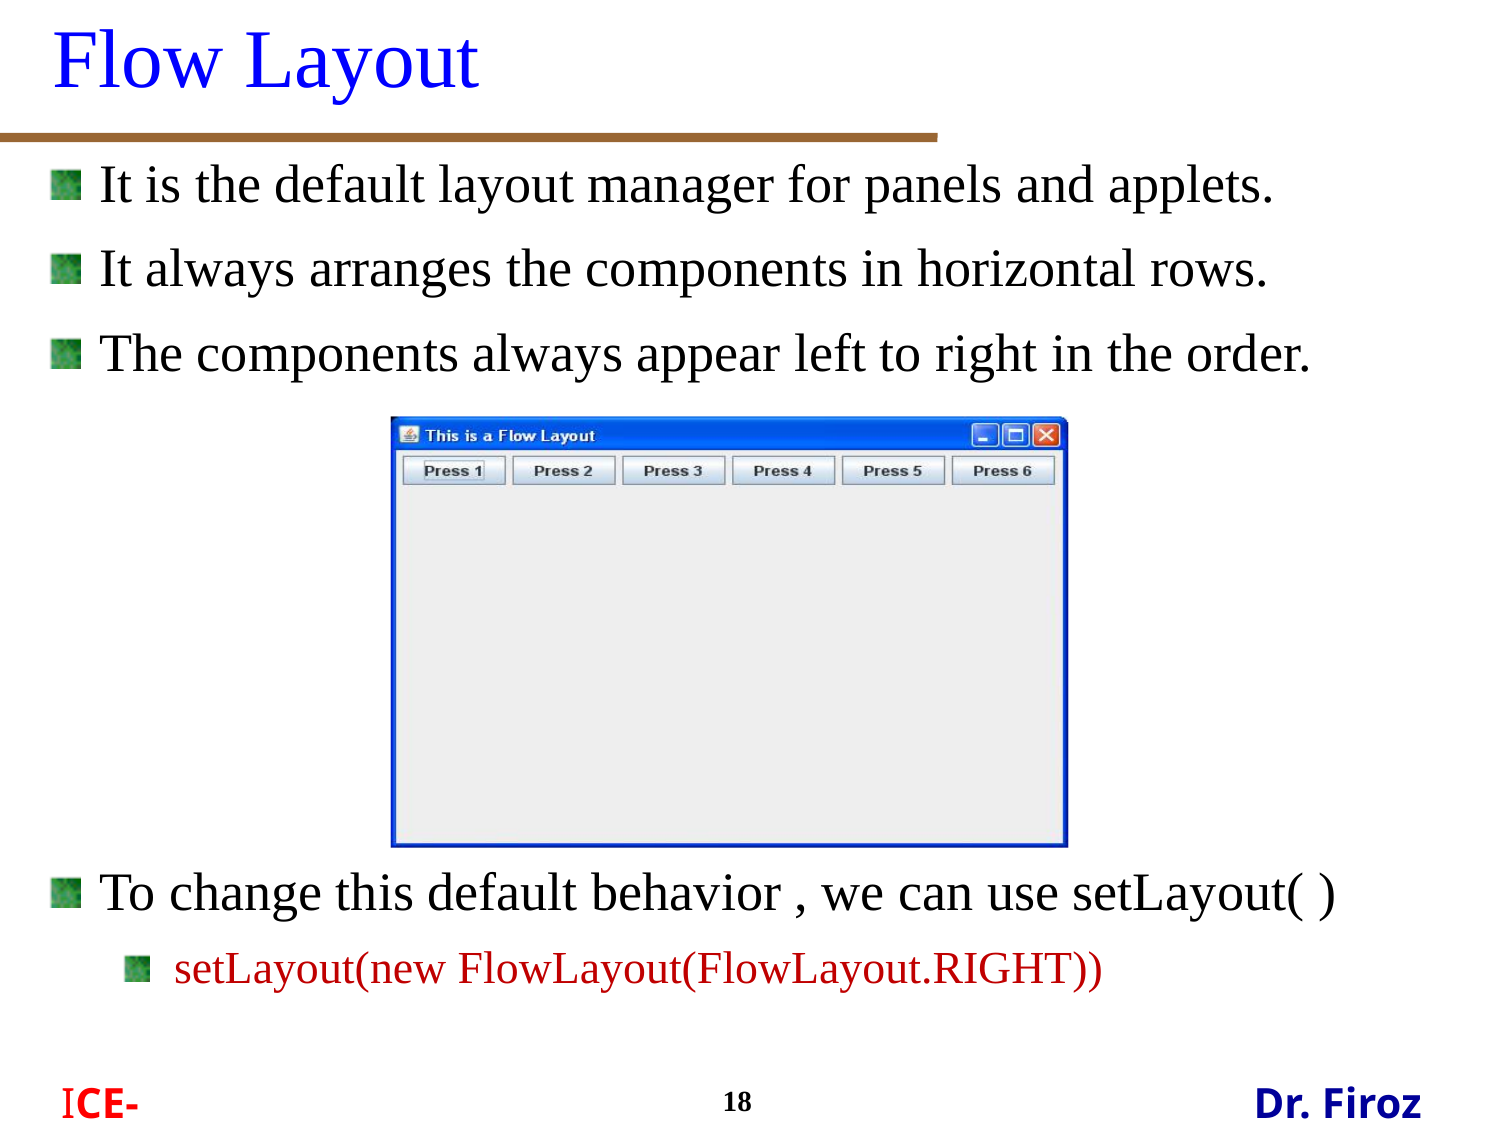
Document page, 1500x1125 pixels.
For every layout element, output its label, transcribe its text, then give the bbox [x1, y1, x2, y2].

picture [42, 869, 81, 908]
picture [42, 161, 81, 200]
text_box Flow Layout [37, 0, 1463, 135]
picture [387, 412, 1076, 851]
slide_number 18 [687, 1074, 788, 1125]
picture [42, 330, 81, 369]
text_box It is the default layout manager for panels and applets. It always arranges the components in horizontal rows. The components always appear left to right in the order. To change this default behavior , we can use setLayout( ) setLayout(new FlowLayout(FlowLayout.RIGHT)) [28, 137, 1463, 1050]
picture [42, 245, 81, 284]
picture [117, 948, 150, 982]
